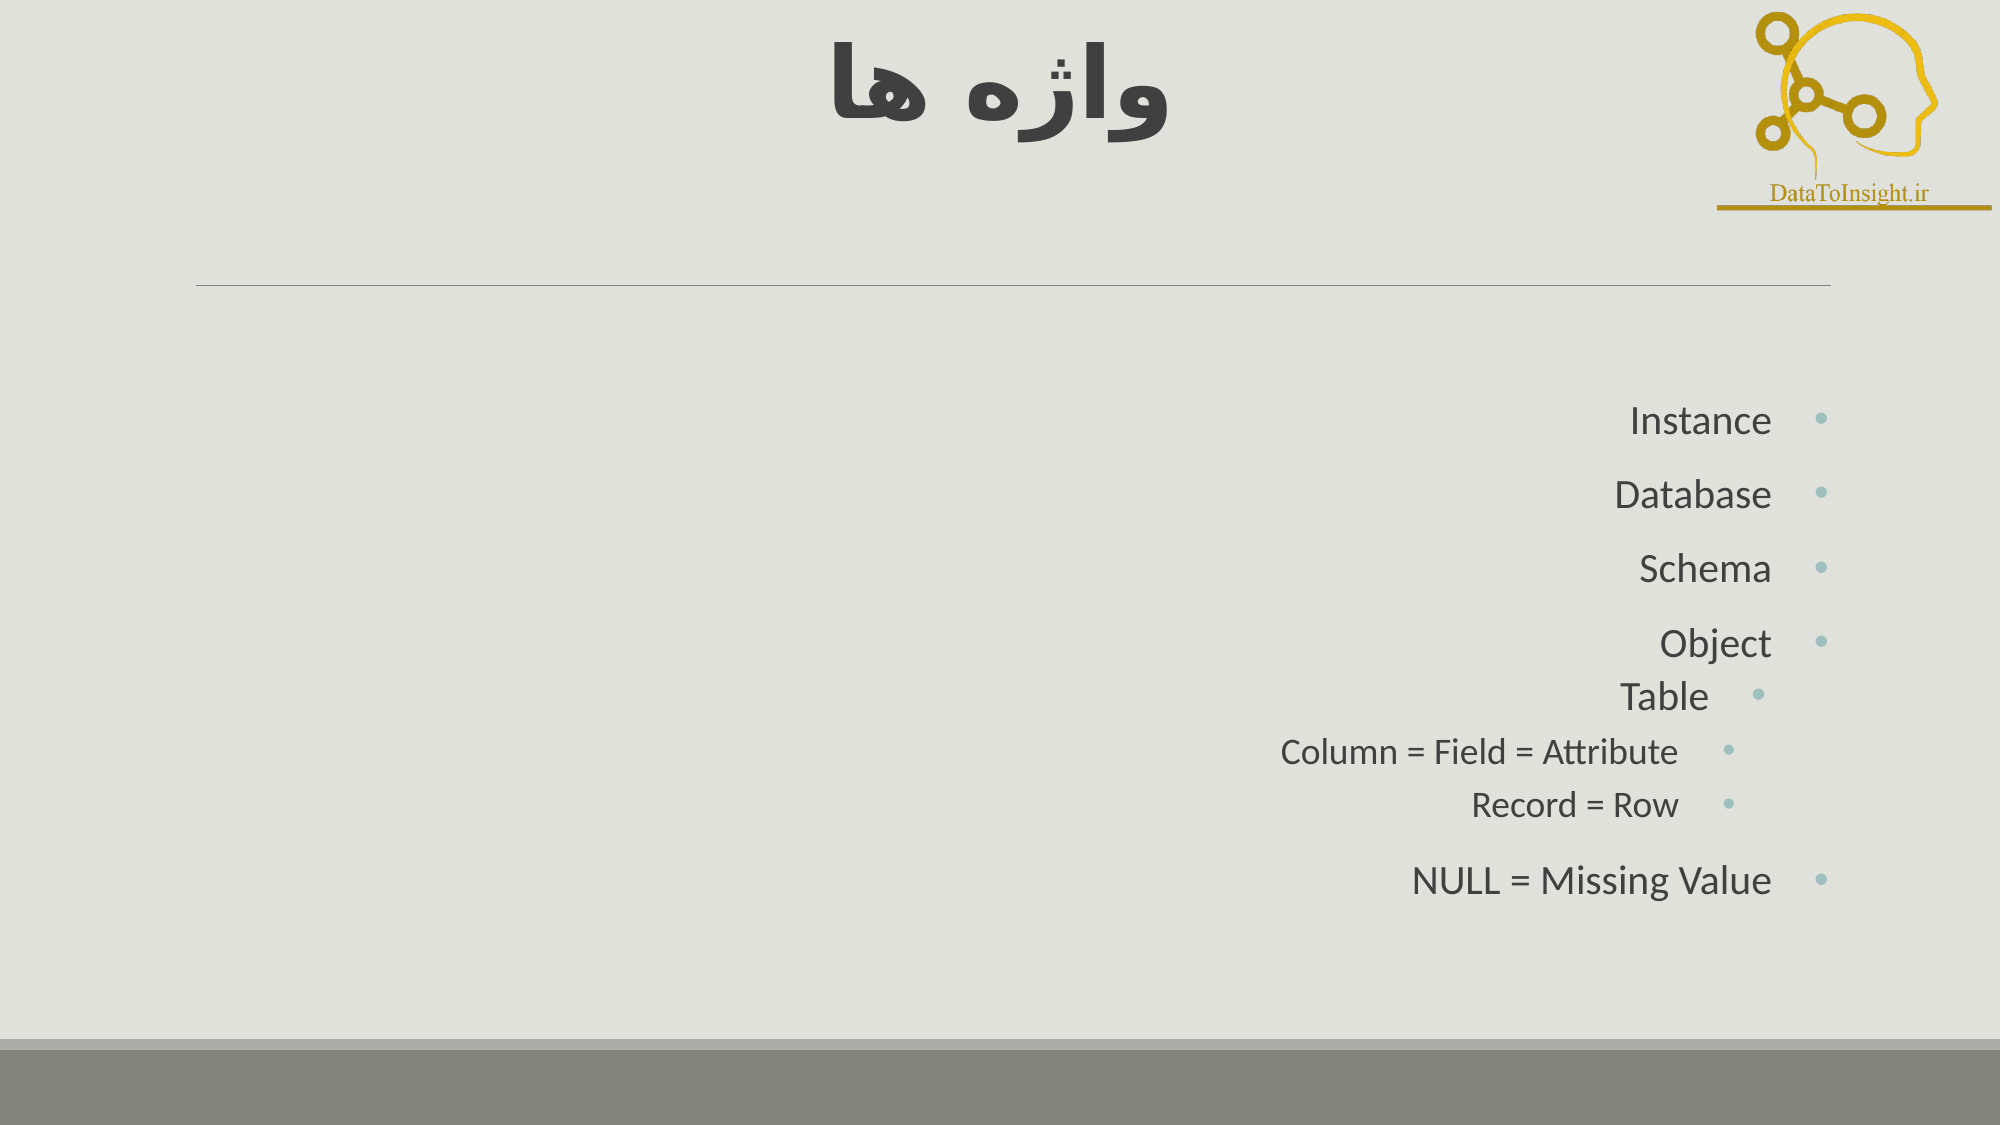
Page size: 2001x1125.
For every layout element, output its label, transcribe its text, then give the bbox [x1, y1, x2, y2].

picture [1708, 0, 2000, 221]
title واژه ها [0, 0, 1707, 176]
list Instance Database Schema Object Table Column = Field = Attribute Record = Row NULL = Missing Value [196, 314, 1829, 988]
